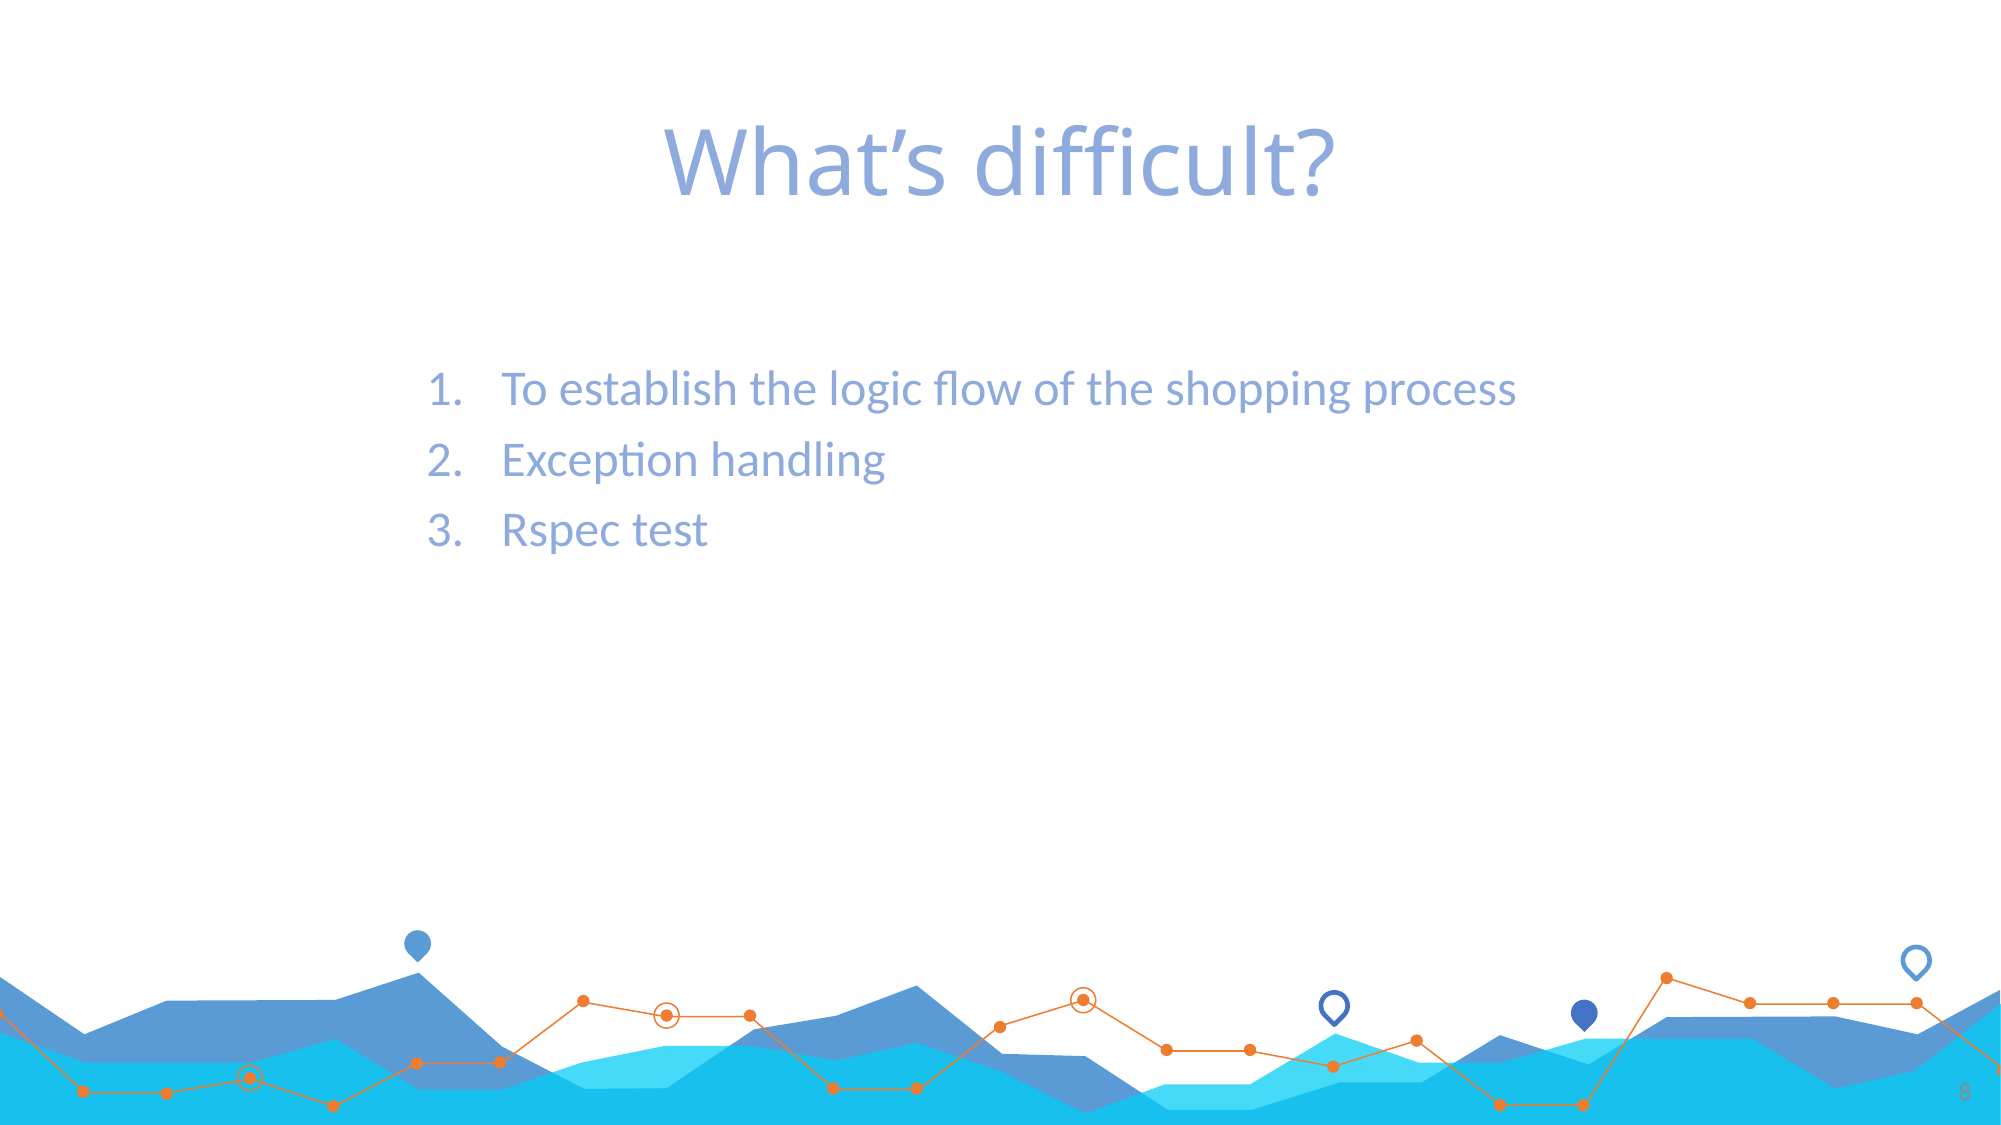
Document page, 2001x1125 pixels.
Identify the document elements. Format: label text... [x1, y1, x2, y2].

slide_number 8 [1871, 1055, 1992, 1125]
list To establish the logic flow of the shopping process Exception handling Rspec test [406, 265, 1594, 860]
title What’s difficult? [234, 78, 1766, 235]
